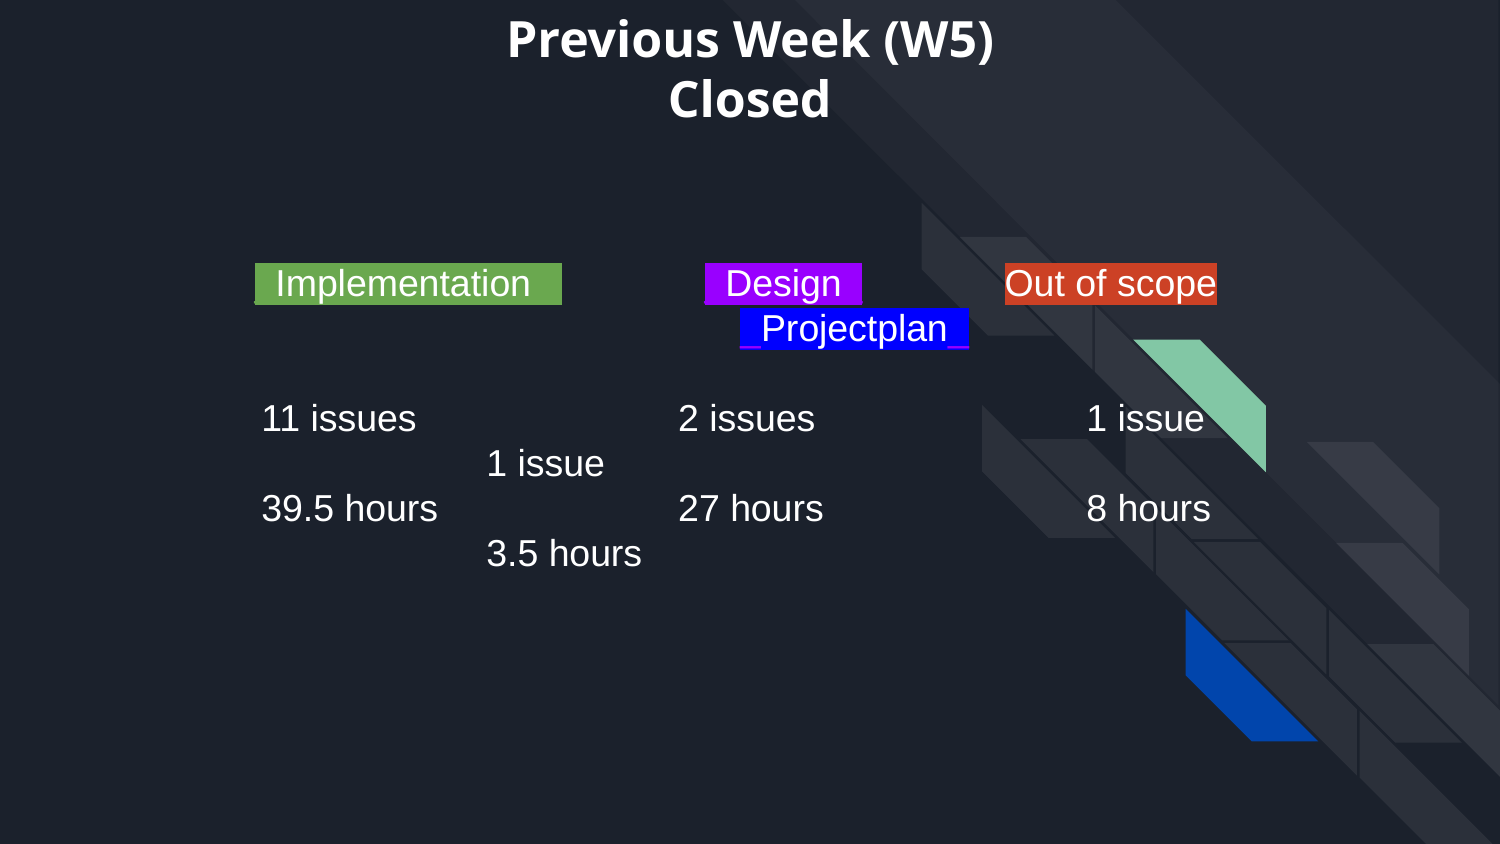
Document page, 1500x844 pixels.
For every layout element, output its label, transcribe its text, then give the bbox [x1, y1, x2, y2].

title Previous Week (W5) Closed [0, 0, 1500, 204]
text_box _Implementation_ _Design_ Out of scope _Projectplan_ 11 issues 2 issues 1 issue 1 issue 39.5 hours 27 hours 8 hours 3.5 hours [171, 244, 1388, 582]
